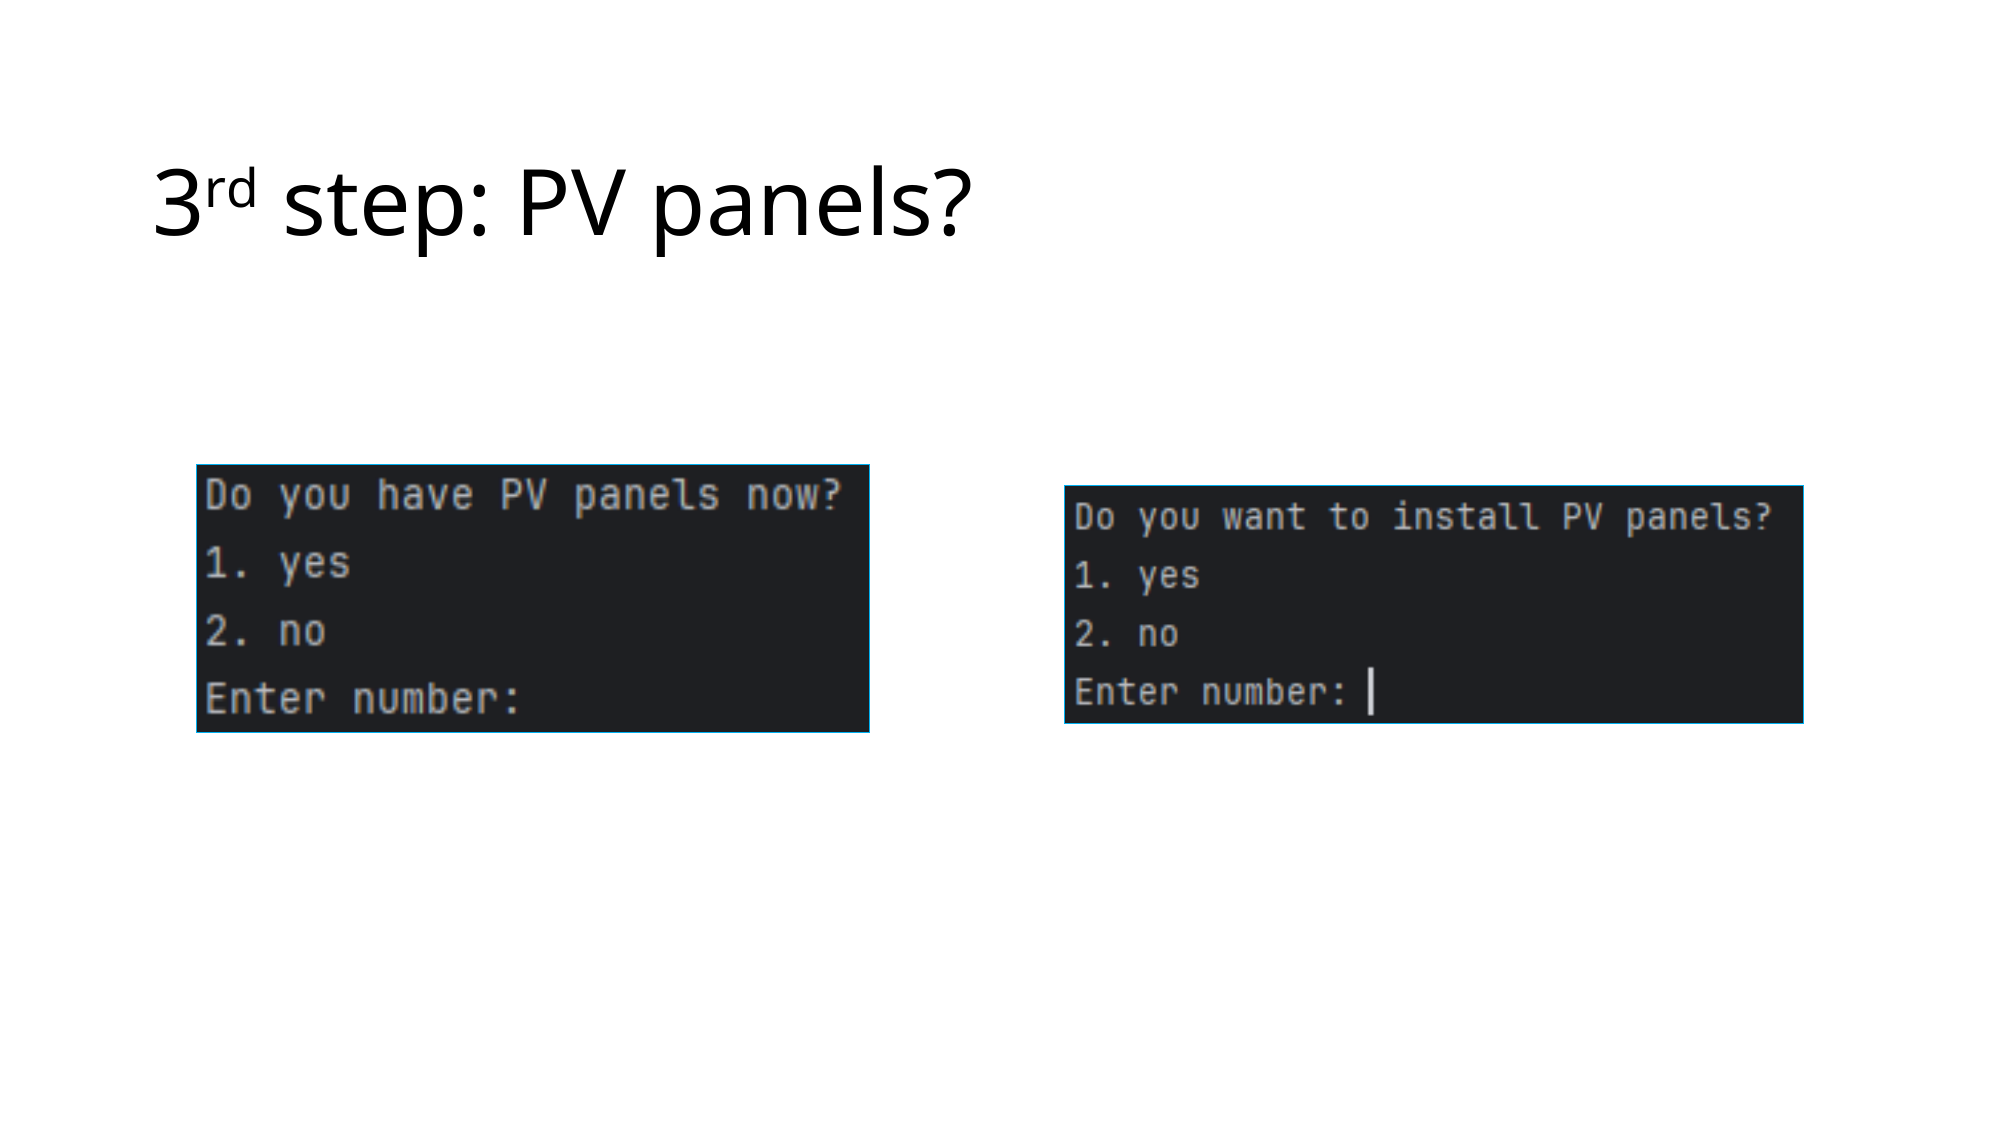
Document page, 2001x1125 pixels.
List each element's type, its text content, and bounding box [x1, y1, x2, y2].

title 3rd step: PV panels? [137, 97, 1863, 315]
picture [1066, 487, 1802, 722]
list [196, 464, 871, 733]
